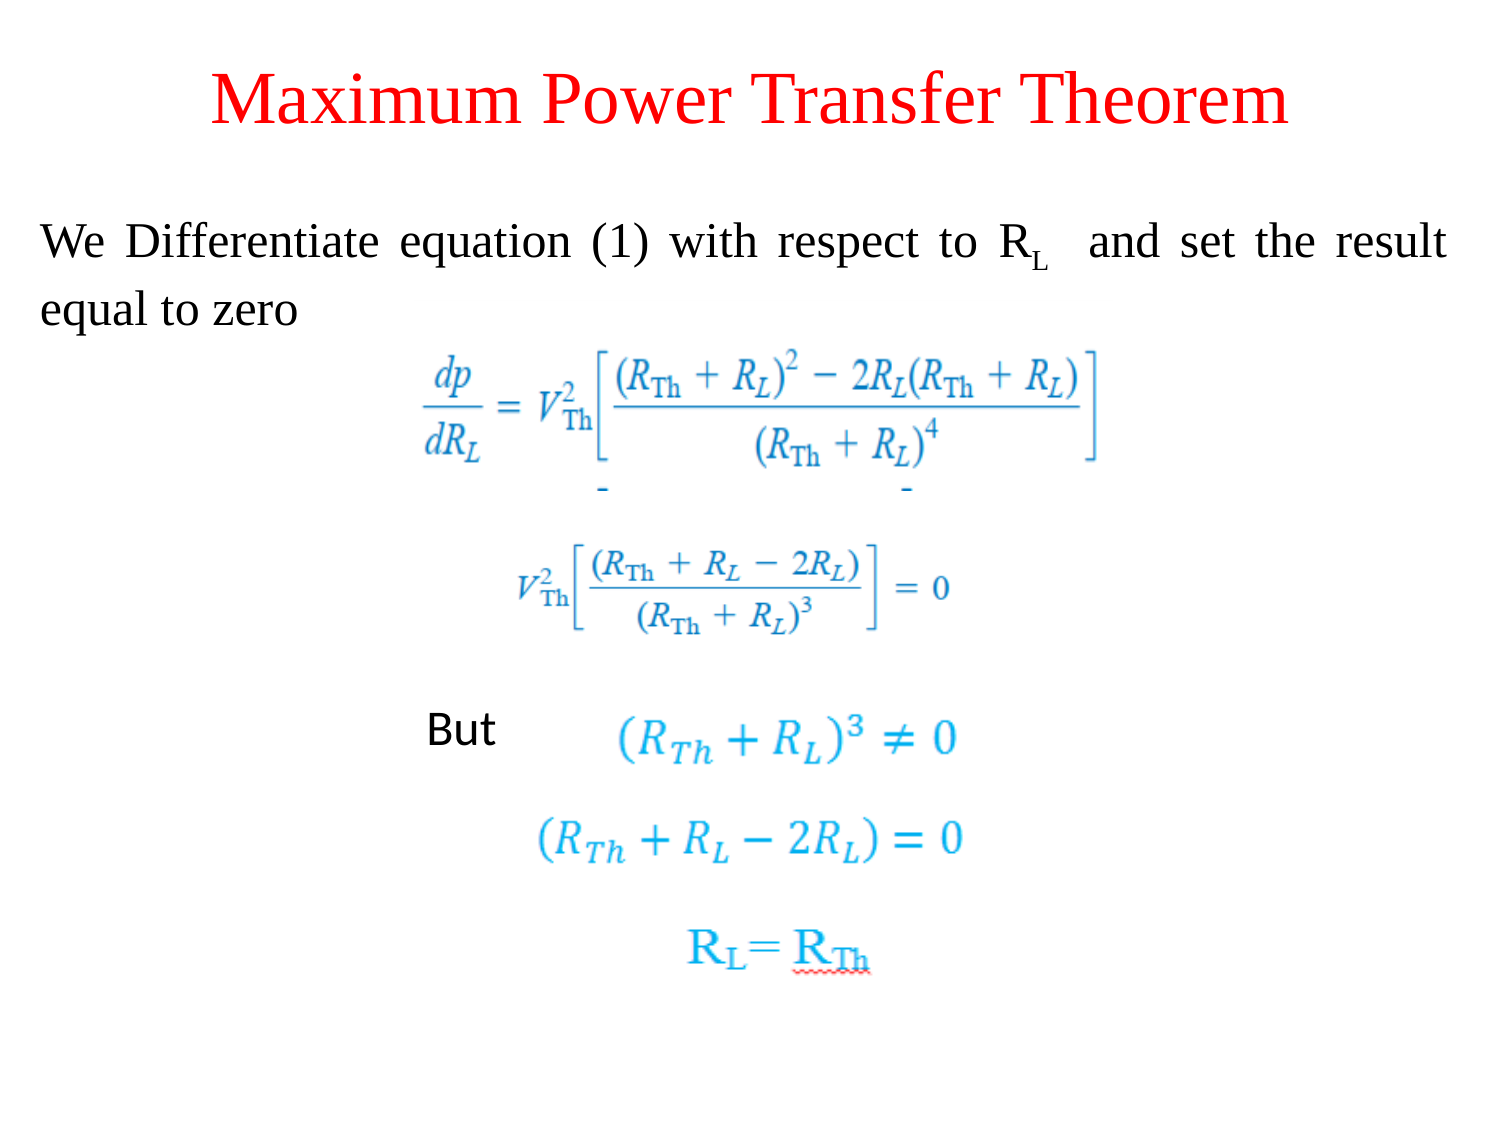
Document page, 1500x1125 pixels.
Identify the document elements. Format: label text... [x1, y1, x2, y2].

title Maximum Power Transfer Theorem [75, 0, 1425, 188]
picture [683, 917, 909, 994]
picture [530, 699, 996, 892]
picture [509, 537, 991, 677]
picture [413, 299, 1113, 491]
list We Differentiate equation (1) with respect to RL and set the result equal to zero But [24, 200, 1463, 1100]
